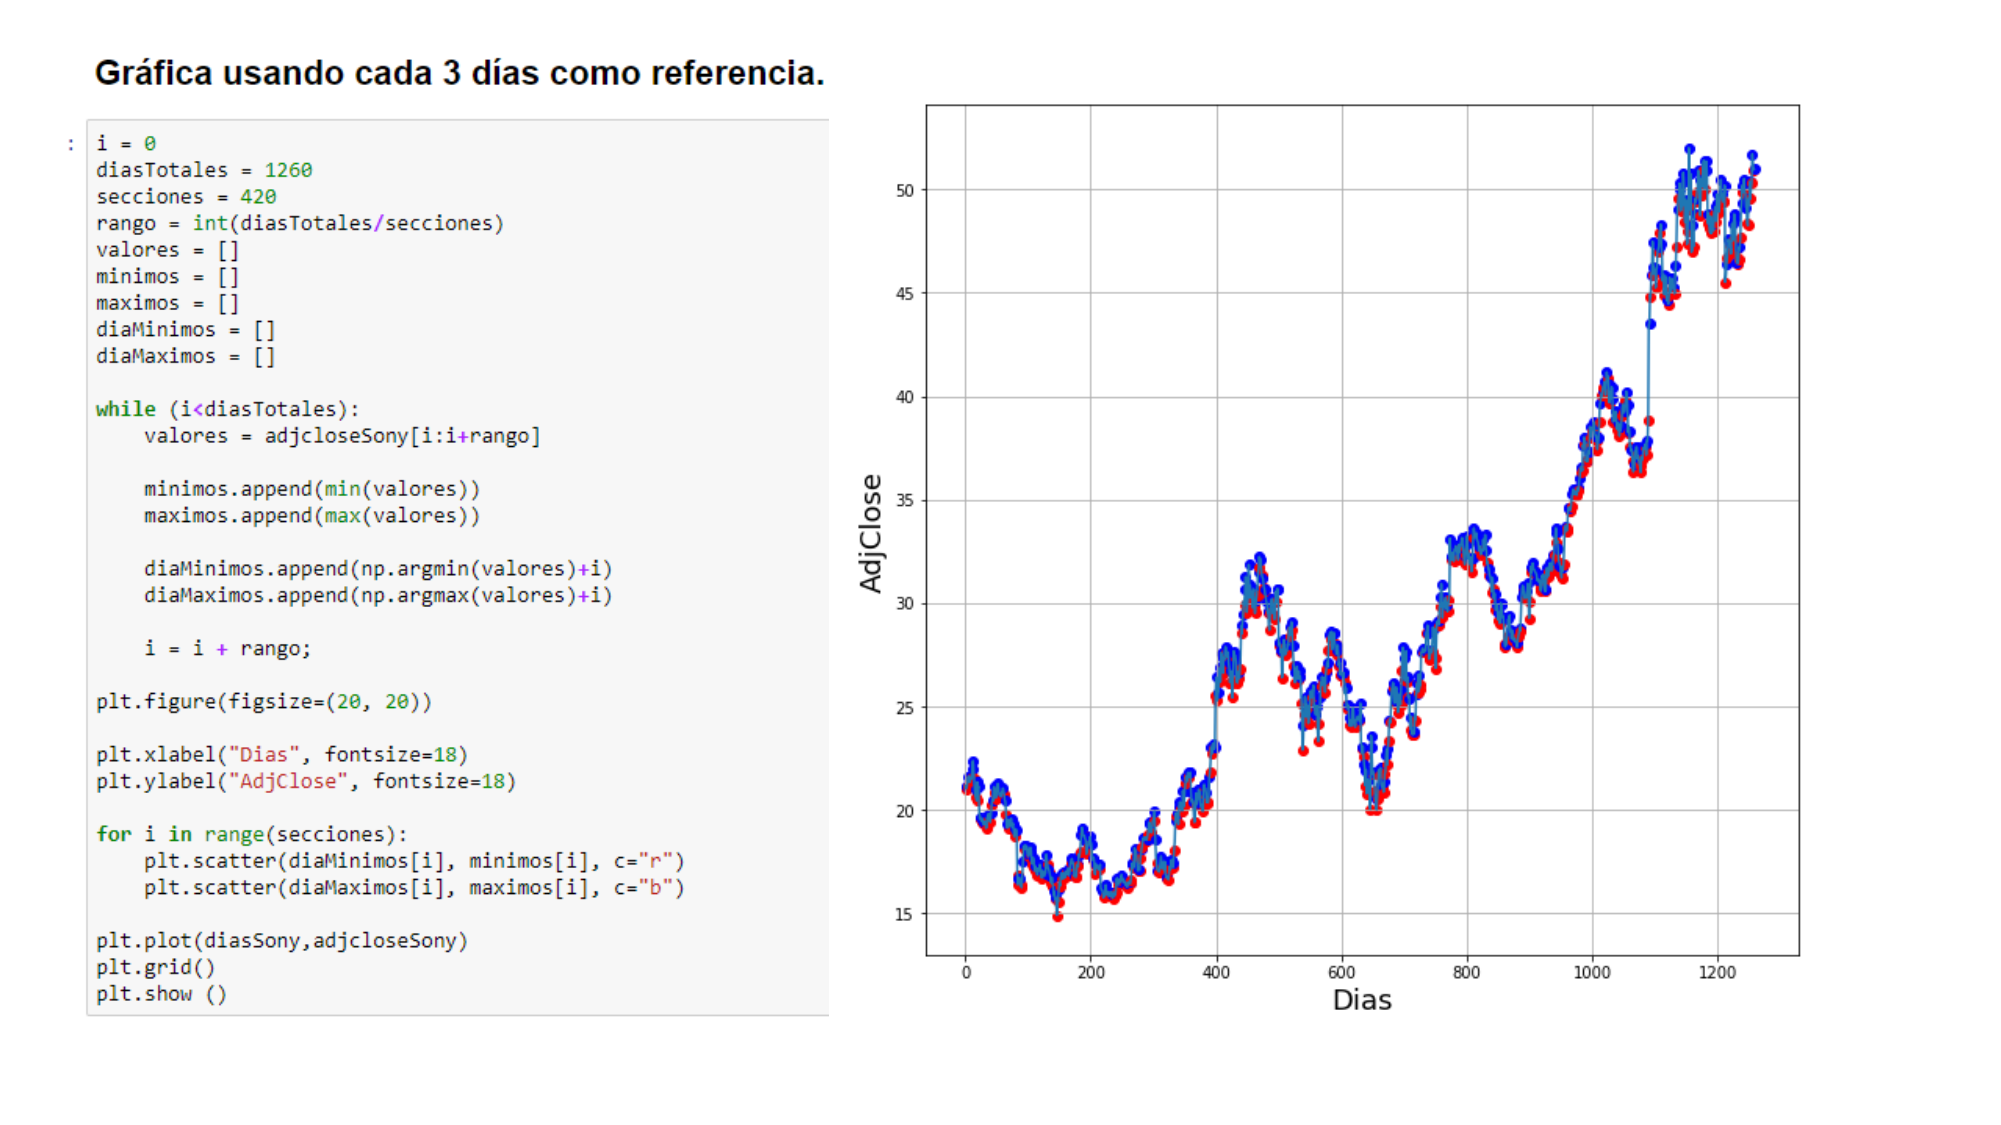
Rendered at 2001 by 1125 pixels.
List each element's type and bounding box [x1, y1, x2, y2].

picture [63, 49, 1924, 1036]
